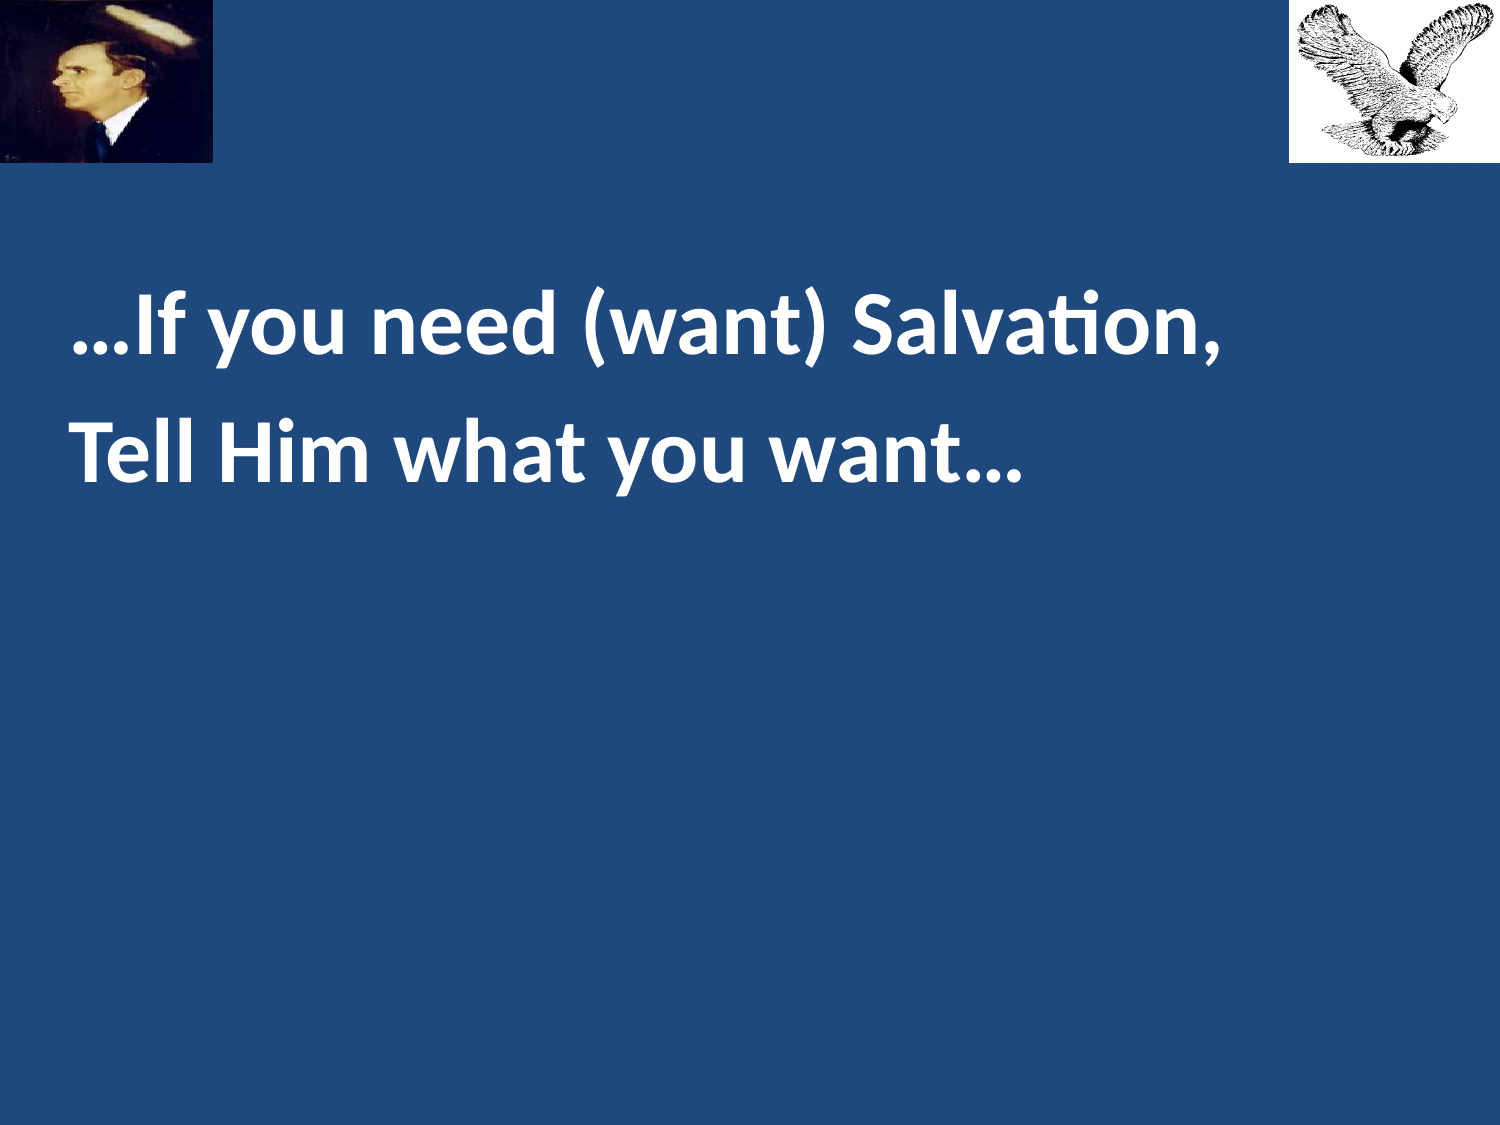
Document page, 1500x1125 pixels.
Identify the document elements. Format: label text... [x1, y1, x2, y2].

picture [0, 0, 213, 163]
list …If you need (want) Salvation, Tell Him what you want… [53, 255, 1404, 998]
picture [1288, 0, 1500, 163]
